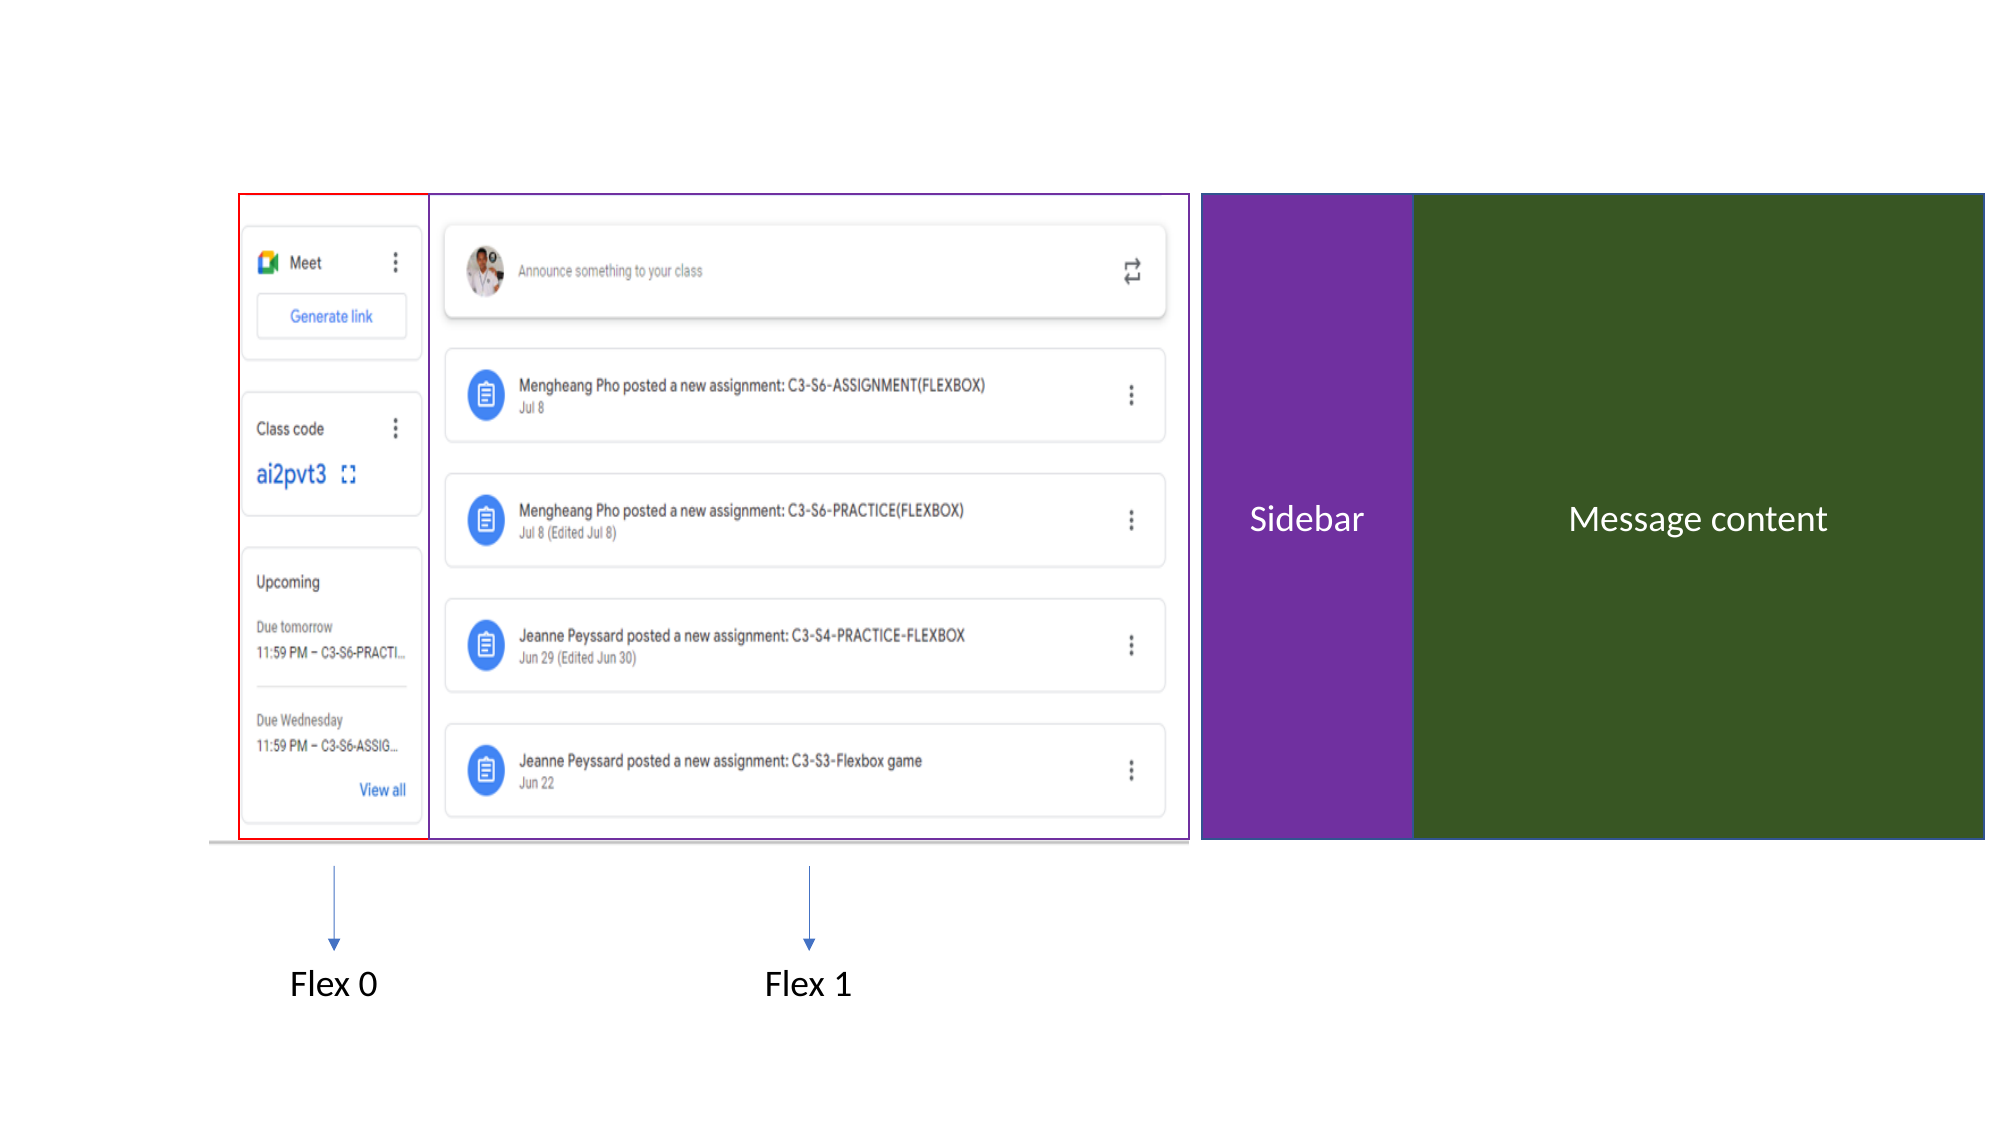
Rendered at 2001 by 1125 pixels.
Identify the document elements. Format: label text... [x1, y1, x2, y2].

text_box Flex 1 [750, 951, 868, 1011]
picture [209, 193, 1189, 905]
text_box Sidebar [1201, 193, 1412, 840]
text_box Flex 0 [275, 951, 393, 1011]
text_box Message content [1412, 193, 1985, 840]
